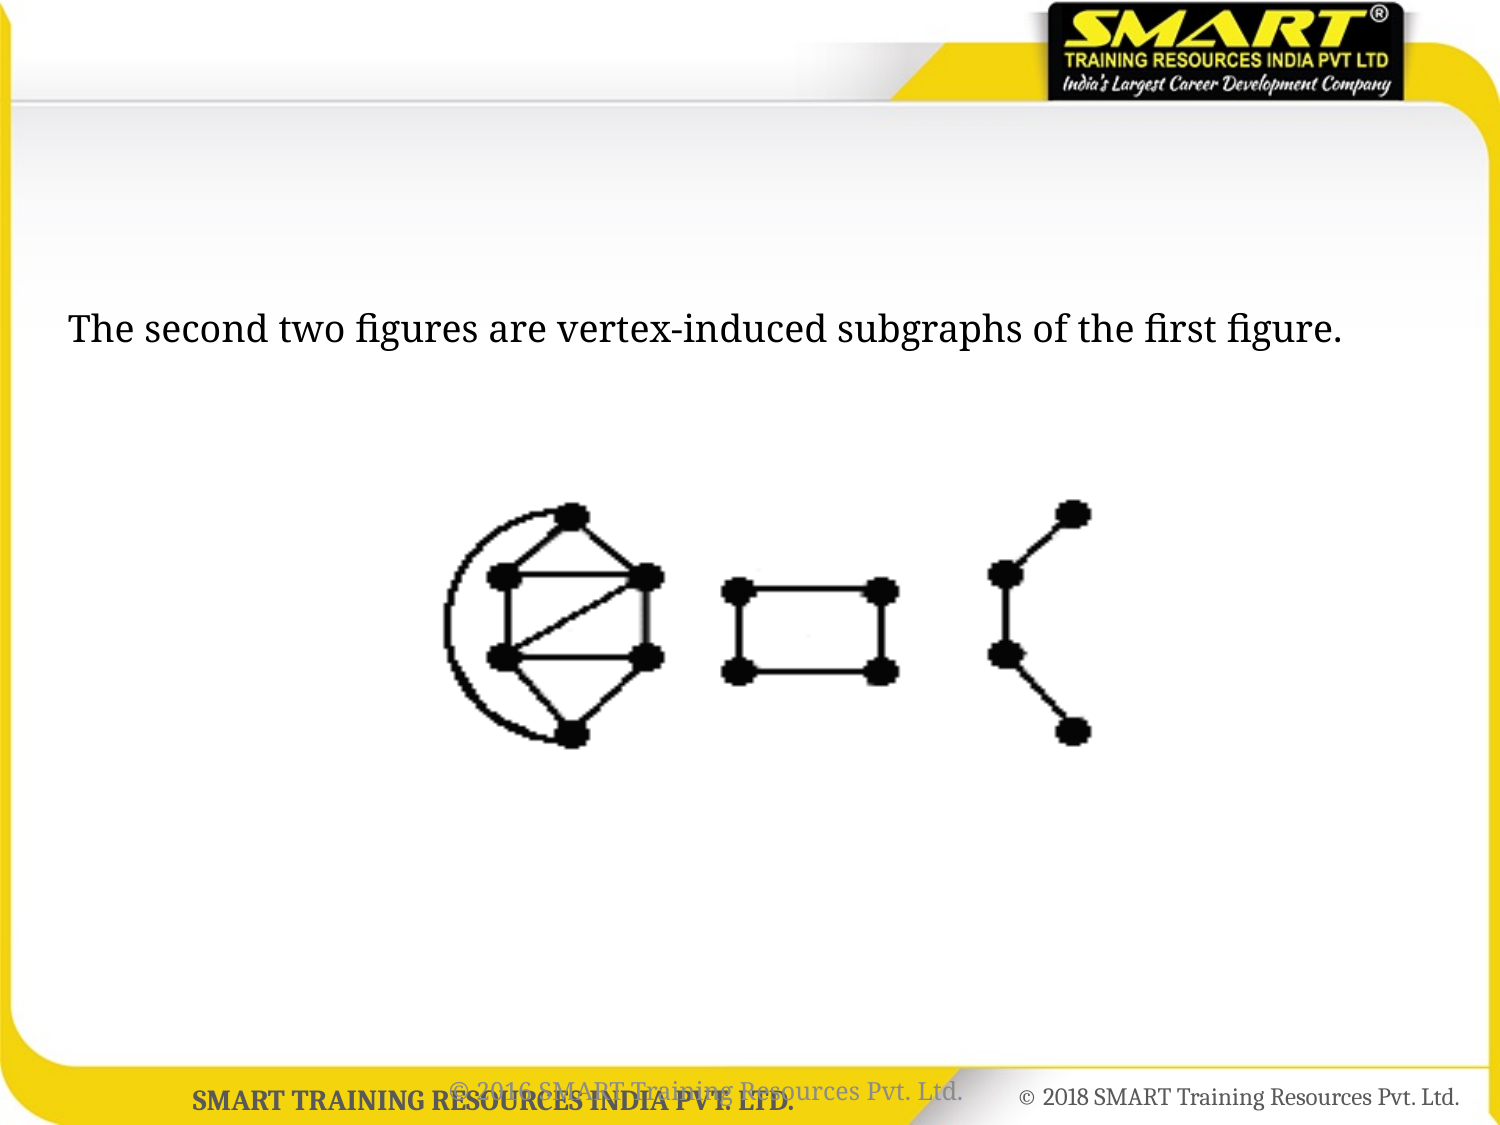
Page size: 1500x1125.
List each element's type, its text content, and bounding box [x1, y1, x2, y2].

footer © 2016 SMART Training Resources Pvt. Ltd. [112, 1062, 1300, 1123]
text_box The second two figures are vertex-induced subgraphs of the first figure. [53, 28, 1500, 403]
picture [0, 0, 1500, 1125]
